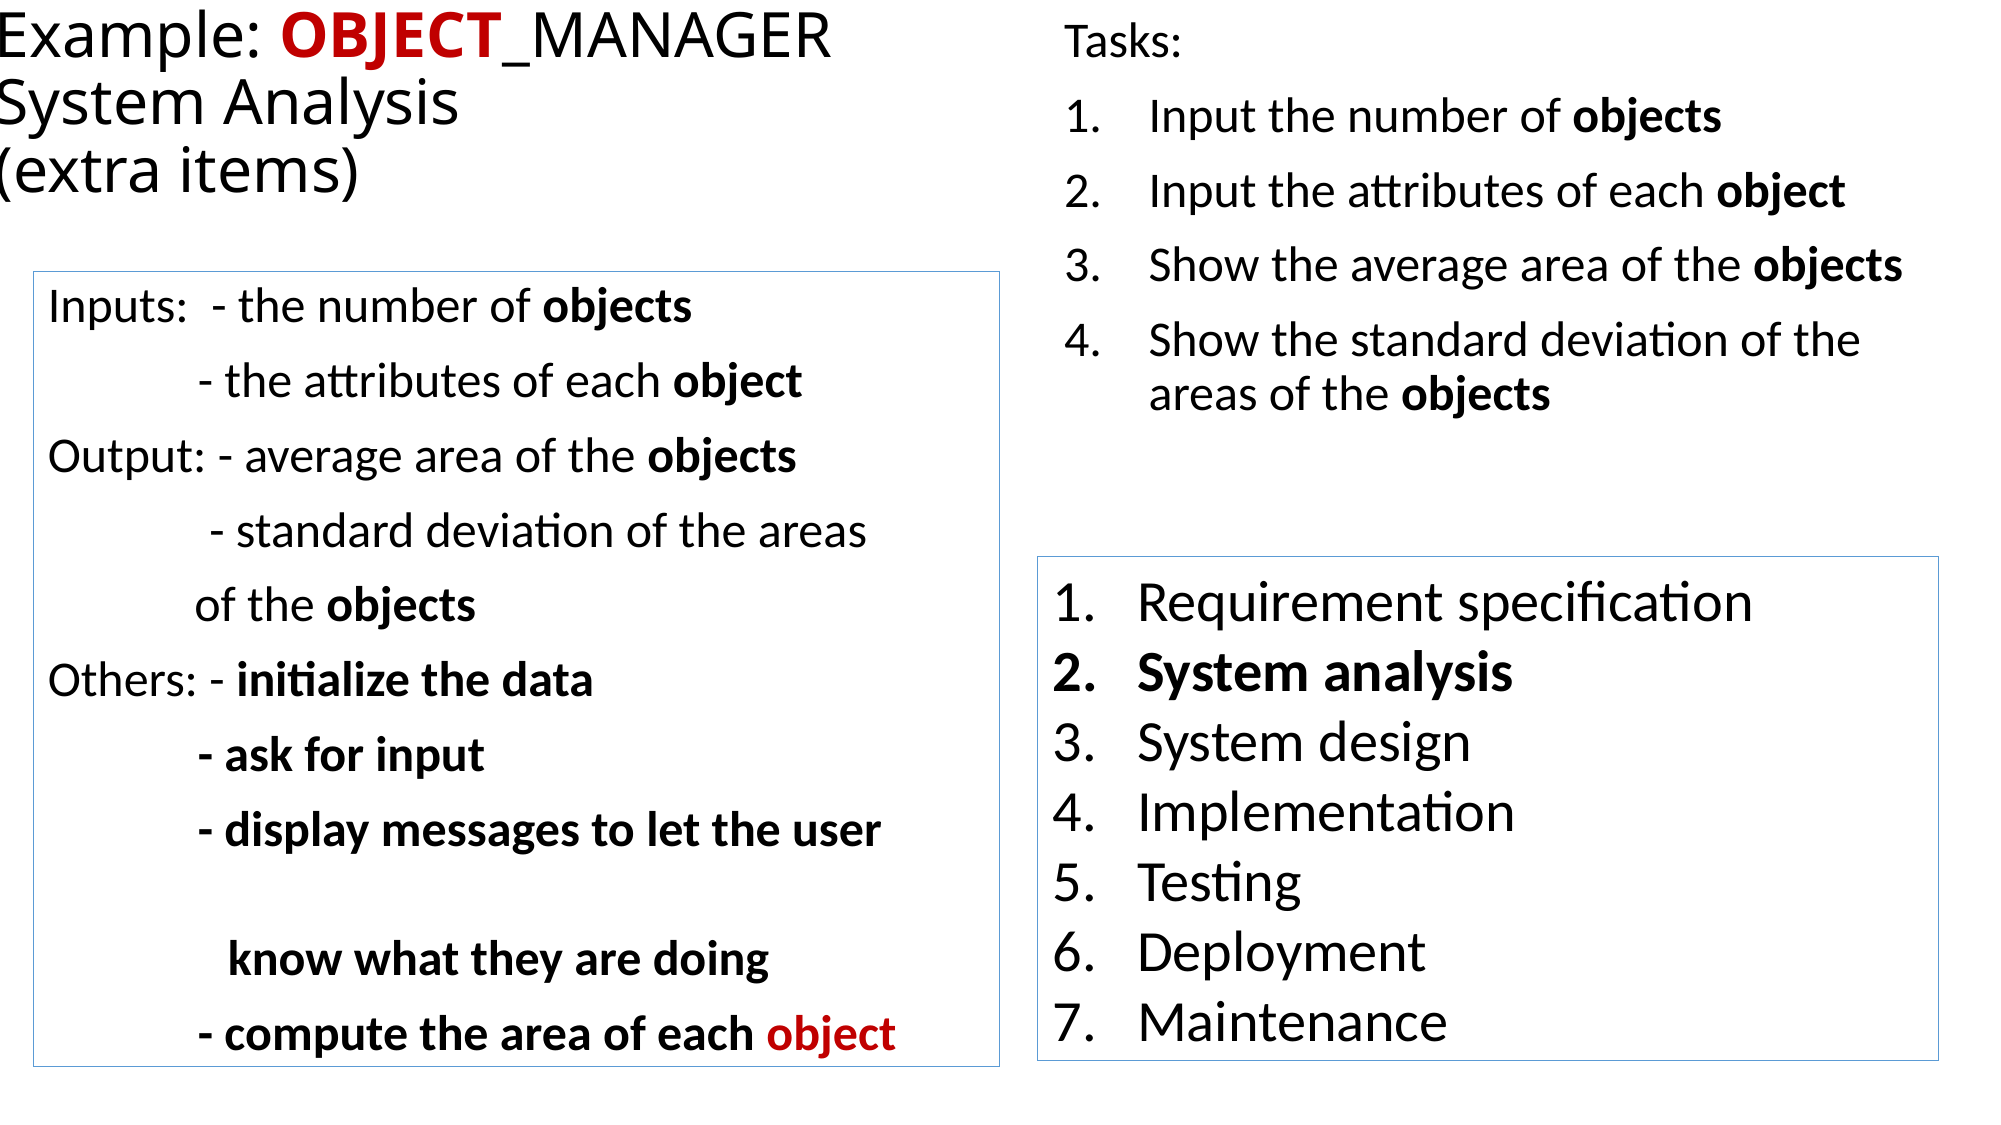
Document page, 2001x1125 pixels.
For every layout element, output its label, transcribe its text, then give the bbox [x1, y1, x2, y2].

text_box Requirement specification System analysis System design Implementation Testing Deployment Maintenance [1037, 556, 1939, 1061]
title Example: OBJECT_MANAGER System Analysis (extra items) [0, 0, 1705, 214]
text_box Tasks: Input the number of objects Input the attributes of each object Show the average area of the objects Show the standard deviation of the areas of the objects [1049, 6, 1947, 471]
text_box Inputs: - the number of objects - the attributes of each object Output: - average area of the objects - standard deviation of the areas of the objects Others: - initialize the data - ask for input - display messages to let the user know what they are doing - compute the area of each object [33, 271, 1000, 1067]
